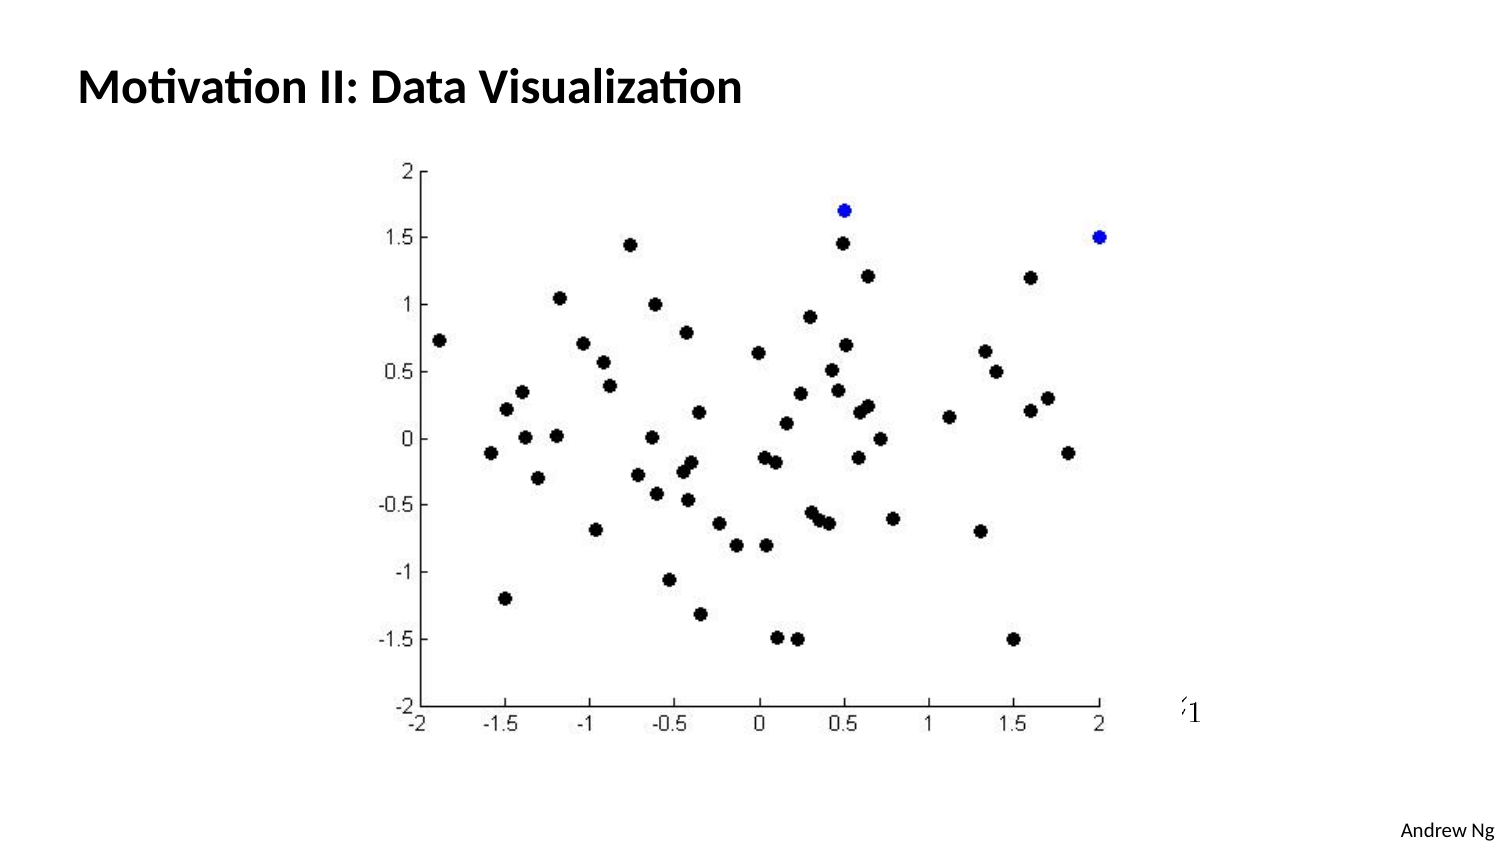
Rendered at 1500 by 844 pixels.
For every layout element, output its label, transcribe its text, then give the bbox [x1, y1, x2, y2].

picture [305, 121, 1201, 778]
text_box Motivation II: Data Visualization [62, 45, 1425, 122]
